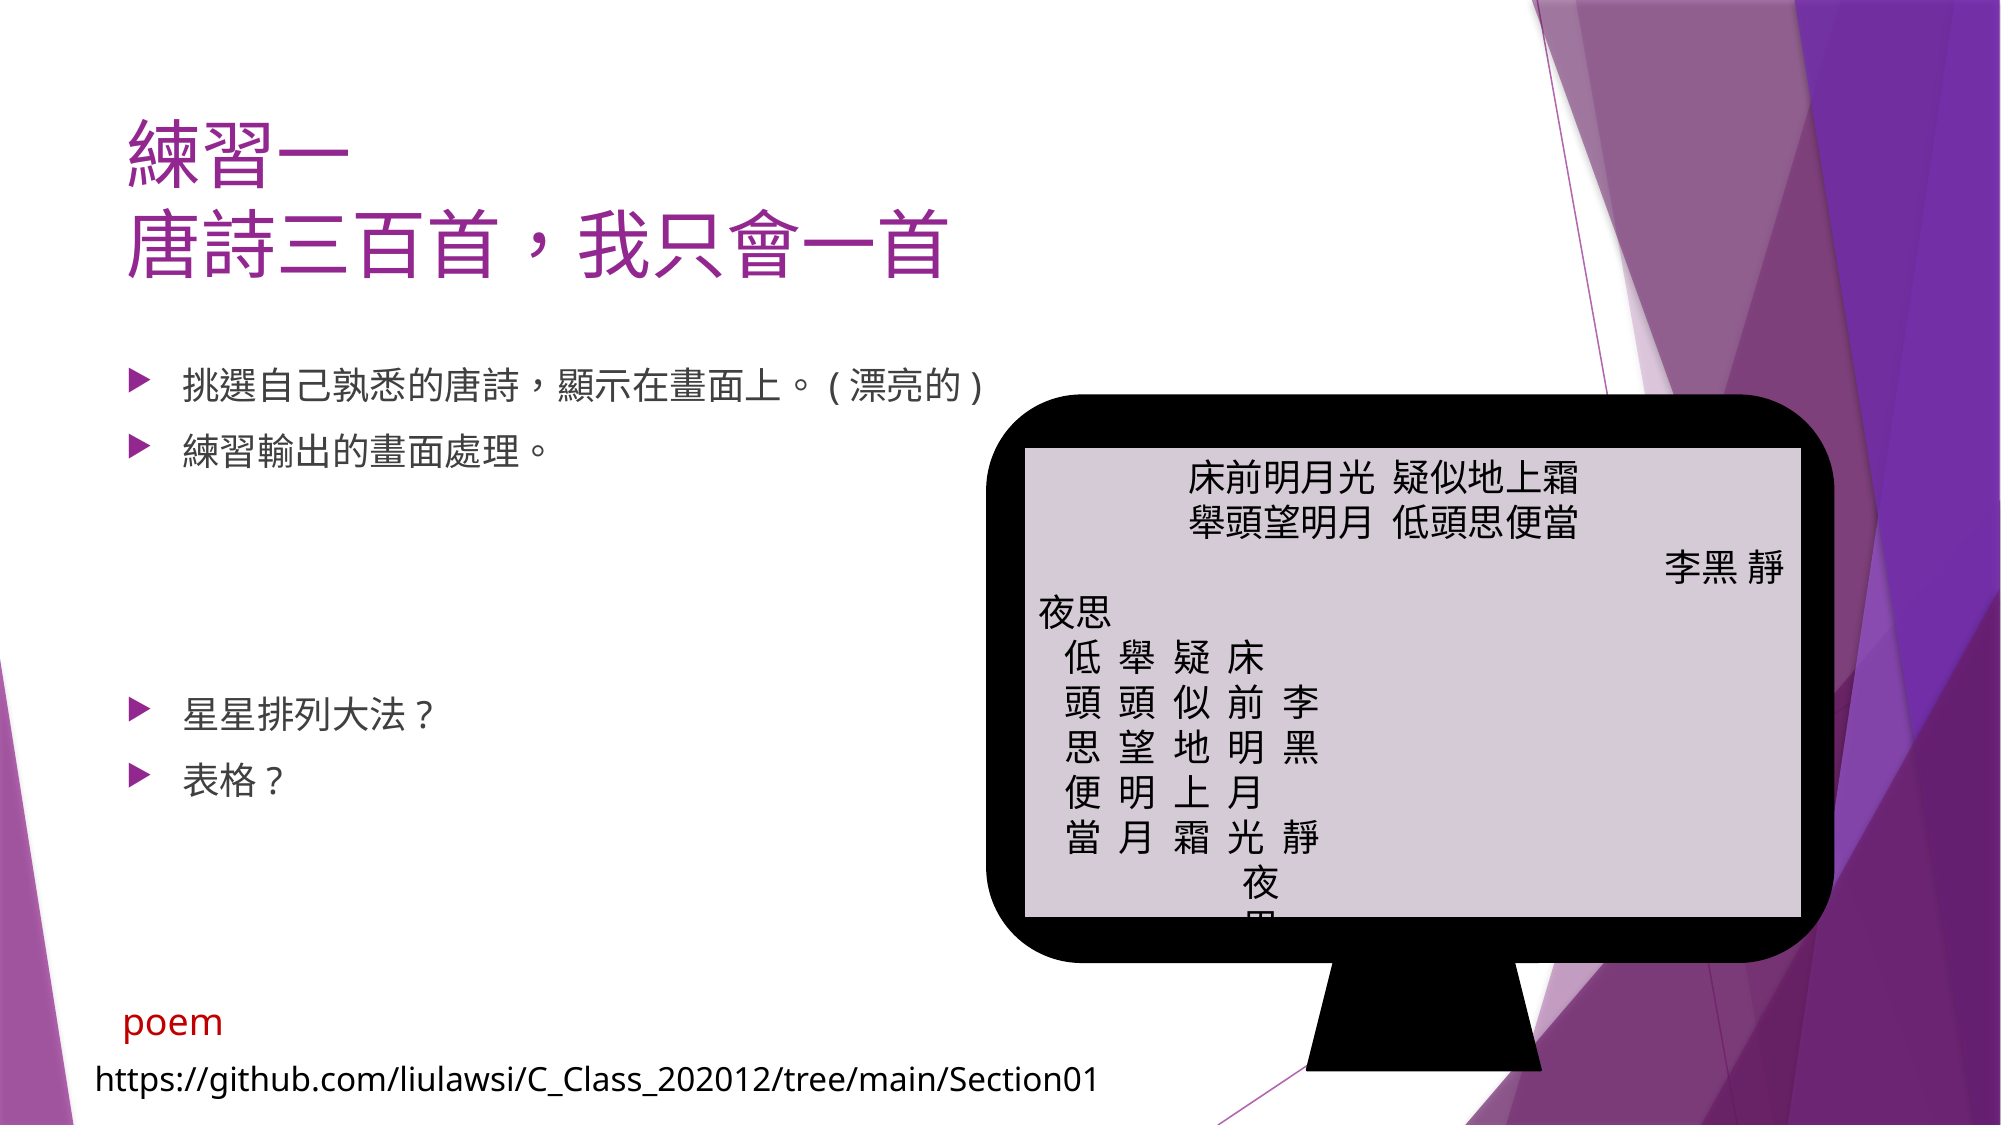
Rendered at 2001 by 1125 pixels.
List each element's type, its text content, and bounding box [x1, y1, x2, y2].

list 挑選自己孰悉的唐詩，顯示在畫面上。(漂亮的) 練習輸出的畫面處理。 星星排列大法? 表格? [111, 354, 1522, 992]
title 練習一 唐詩三百首，我只會一首 [111, 99, 1522, 317]
text_box poem [107, 991, 239, 1051]
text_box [987, 395, 1834, 1071]
